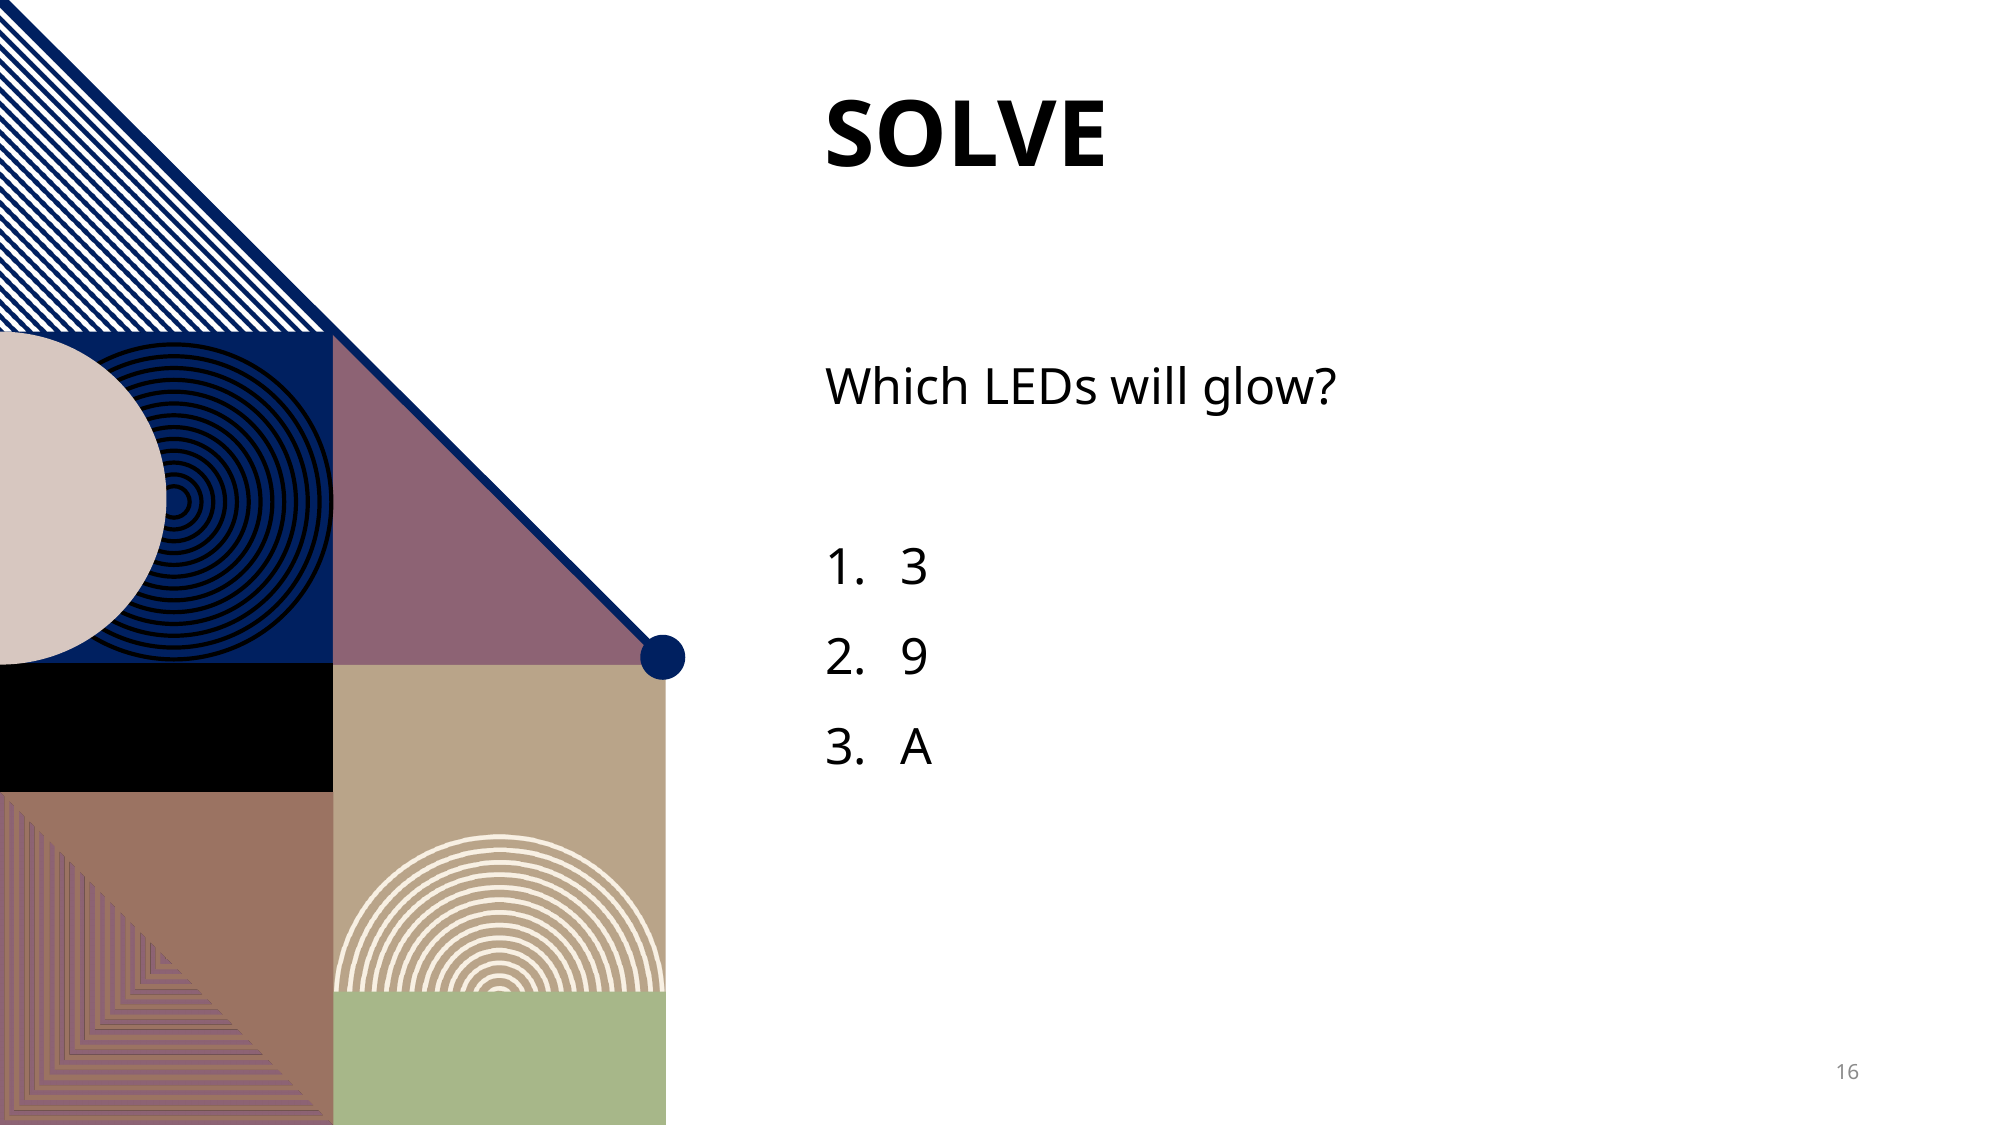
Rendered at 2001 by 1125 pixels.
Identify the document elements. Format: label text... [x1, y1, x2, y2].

list Which LEDs will glow? 3 9 A [810, 317, 1850, 979]
picture [0, 4, 330, 333]
picture [10, 0, 332, 321]
picture [0, 792, 333, 1125]
slide_number 16 [1799, 1042, 1875, 1103]
picture [334, 834, 665, 991]
title solve [809, 70, 1850, 195]
